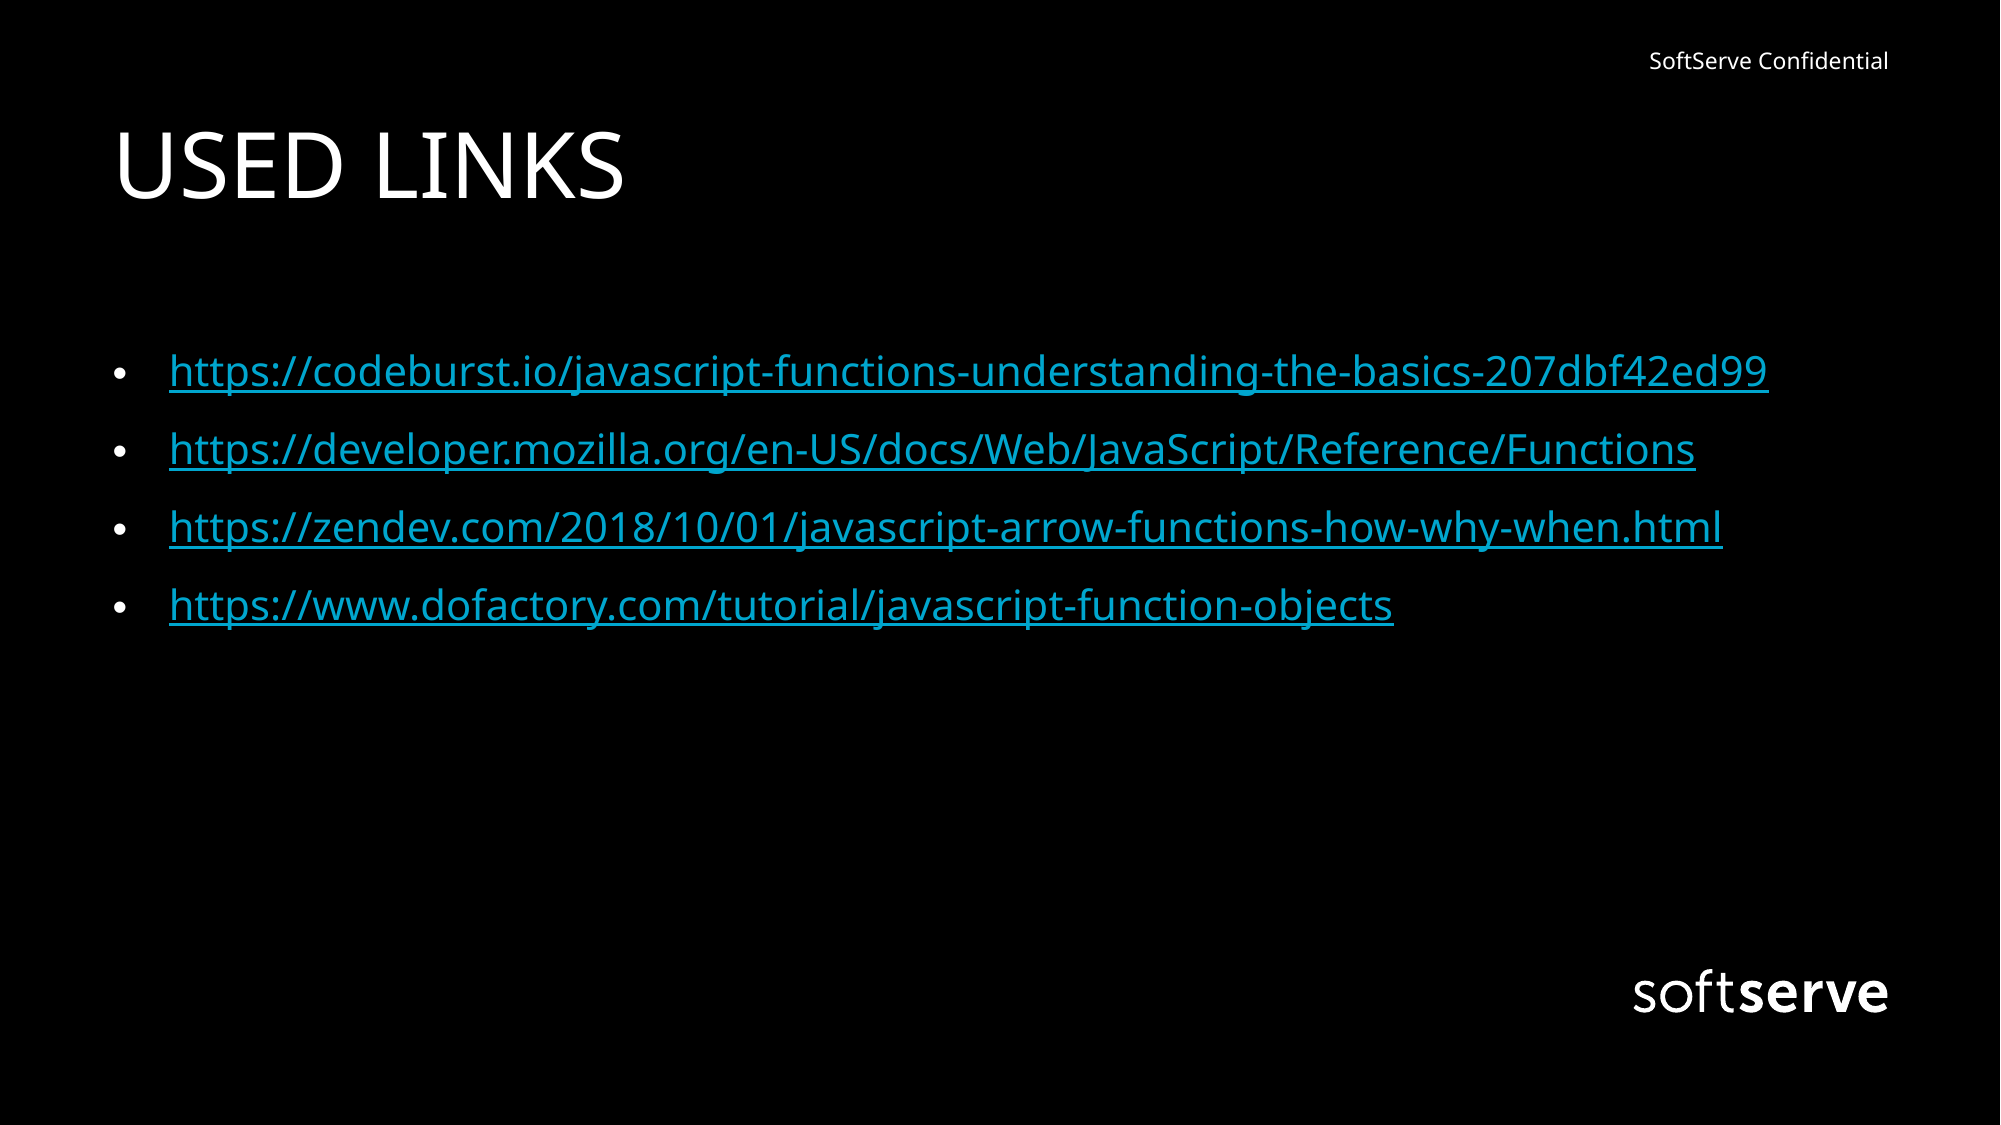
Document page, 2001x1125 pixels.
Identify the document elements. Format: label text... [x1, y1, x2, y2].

title USED LINKS [112, 112, 1888, 225]
list https://codeburst.io/javascript-functions-understanding-the-basics-207dbf42ed99 https://developer.mozilla.org/en-US/docs/Web/JavaScript/Reference/Functions https://zendev.com/2018/10/01/javascript-arrow-functions-how-why-when.html https://www.dofactory.com/tutorial/javascript-function-objects [112, 337, 1888, 900]
